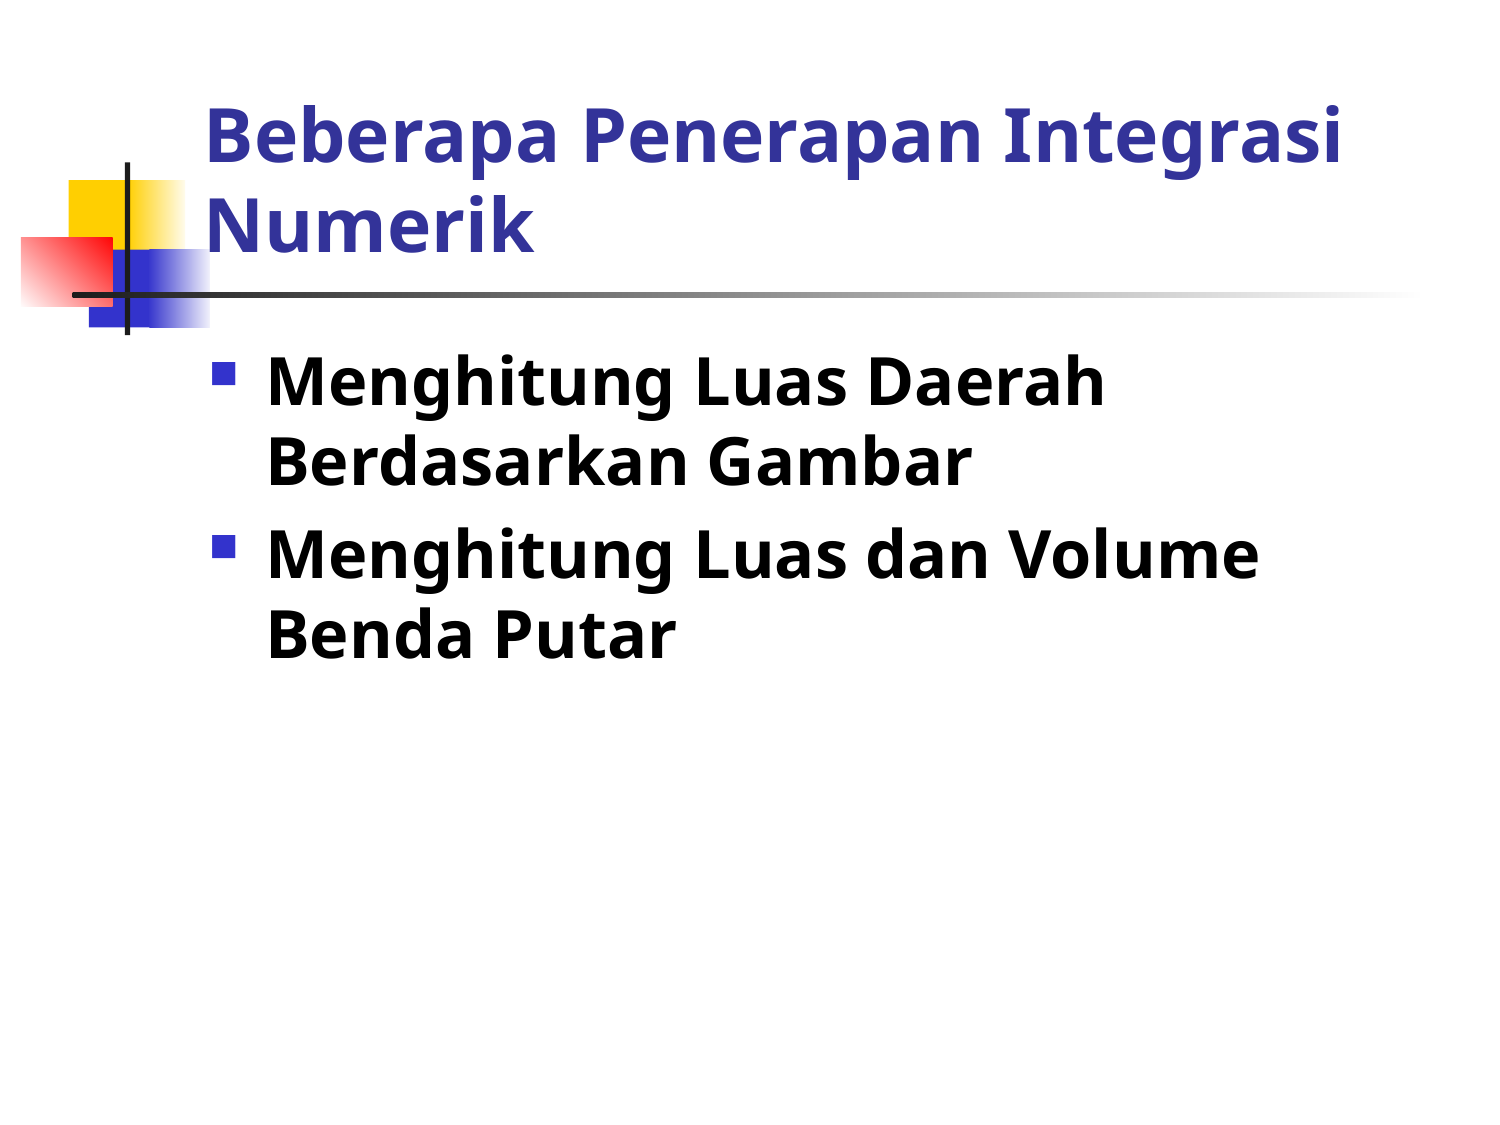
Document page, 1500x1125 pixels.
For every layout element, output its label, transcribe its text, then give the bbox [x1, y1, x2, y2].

list Menghitung Luas Daerah Berdasarkan Gambar Menghitung Luas dan Volume Benda Putar [193, 331, 1469, 1006]
title Beberapa Penerapan Integrasi Numerik [188, 35, 1468, 275]
